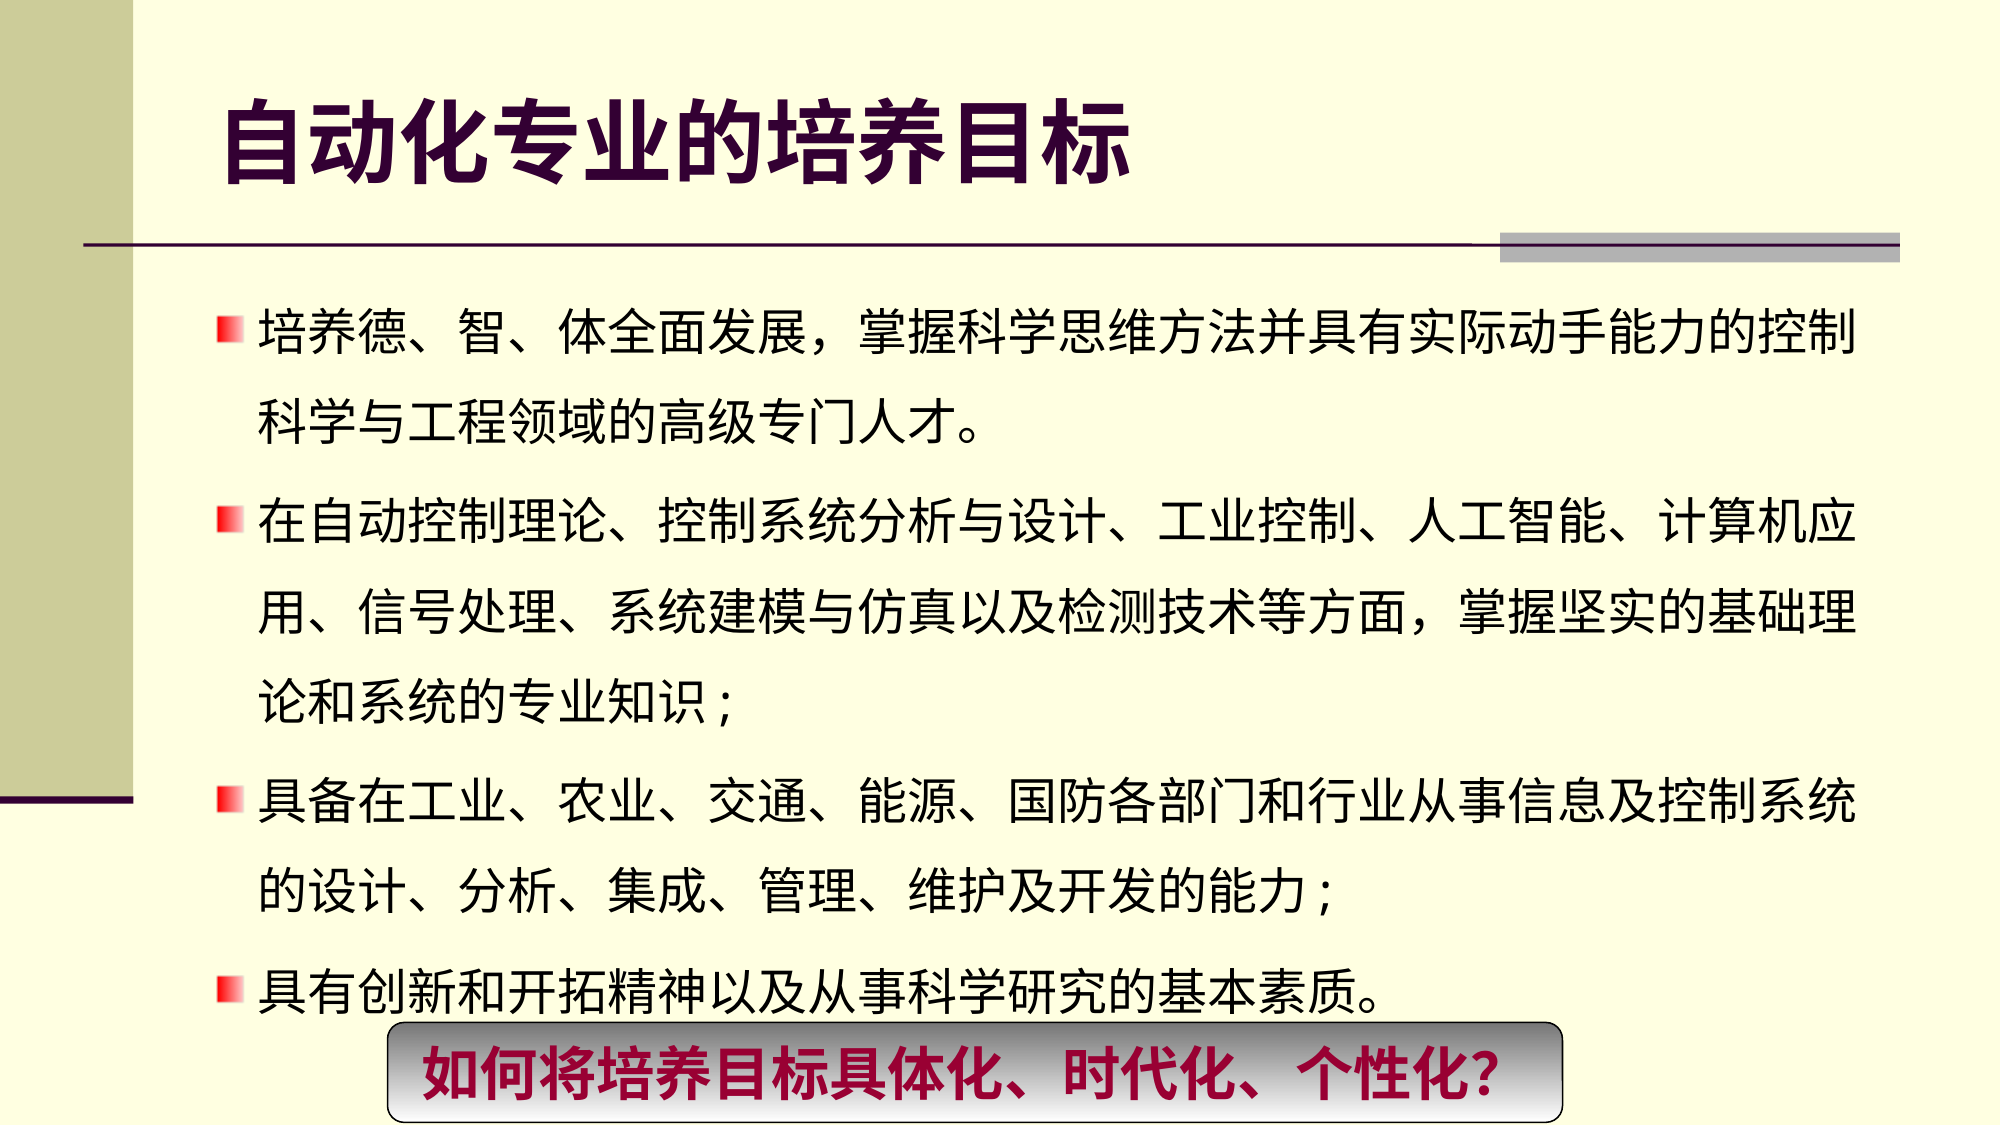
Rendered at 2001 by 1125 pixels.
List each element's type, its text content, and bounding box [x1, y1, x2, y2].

list 培养德、智、体全面发展，掌握科学思维方法并具有实际动手能力的控制科学与工程领域的高级专门人才。 在自动控制理论、控制系统分析与设计、工业控制、人工智能、计算机应用、信号处理、系统建模与仿真以及检测技术等方面，掌握坚实的基础理论和系统的专业知识; 具备在工业、农业、交通、能源、国防各部门和行业从事信息及控制系统的设计、分析、集成、管理、维护及开发的能力; 具有创新和开拓精神以及从事科学研究的基本素质。 [200, 262, 1900, 1006]
title 自动化专业的培养目标 [200, 45, 1900, 234]
text_box 如何将培养目标具体化、时代化、个性化？ [387, 1022, 1563, 1123]
picture [215, 504, 247, 536]
picture [215, 314, 247, 346]
picture [215, 974, 247, 1006]
picture [215, 784, 247, 816]
